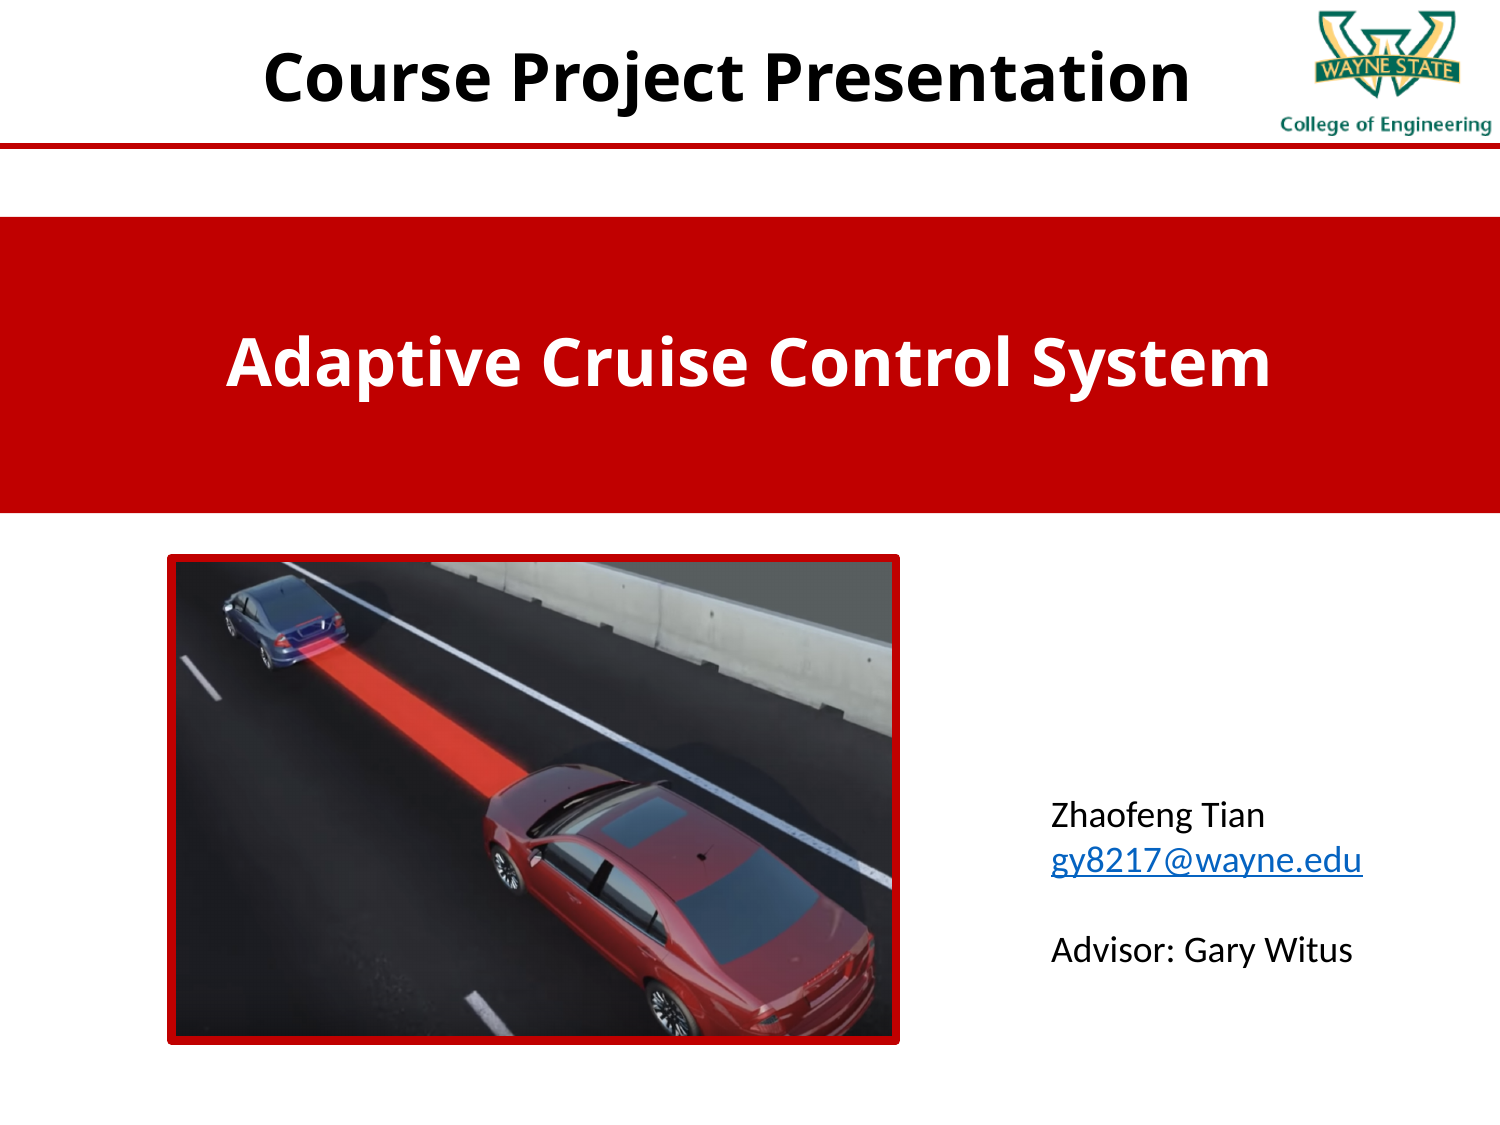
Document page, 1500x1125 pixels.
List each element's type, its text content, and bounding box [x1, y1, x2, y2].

text_box Adaptive Cruise Control System [0, 216, 1500, 514]
text_box Zhaofeng Tian gy8217@wayne.edu Advisor: Gary Witus [1036, 782, 1378, 977]
text_box Course Project Presentation [247, 27, 1208, 122]
picture [1269, 4, 1499, 136]
picture [175, 561, 892, 1037]
